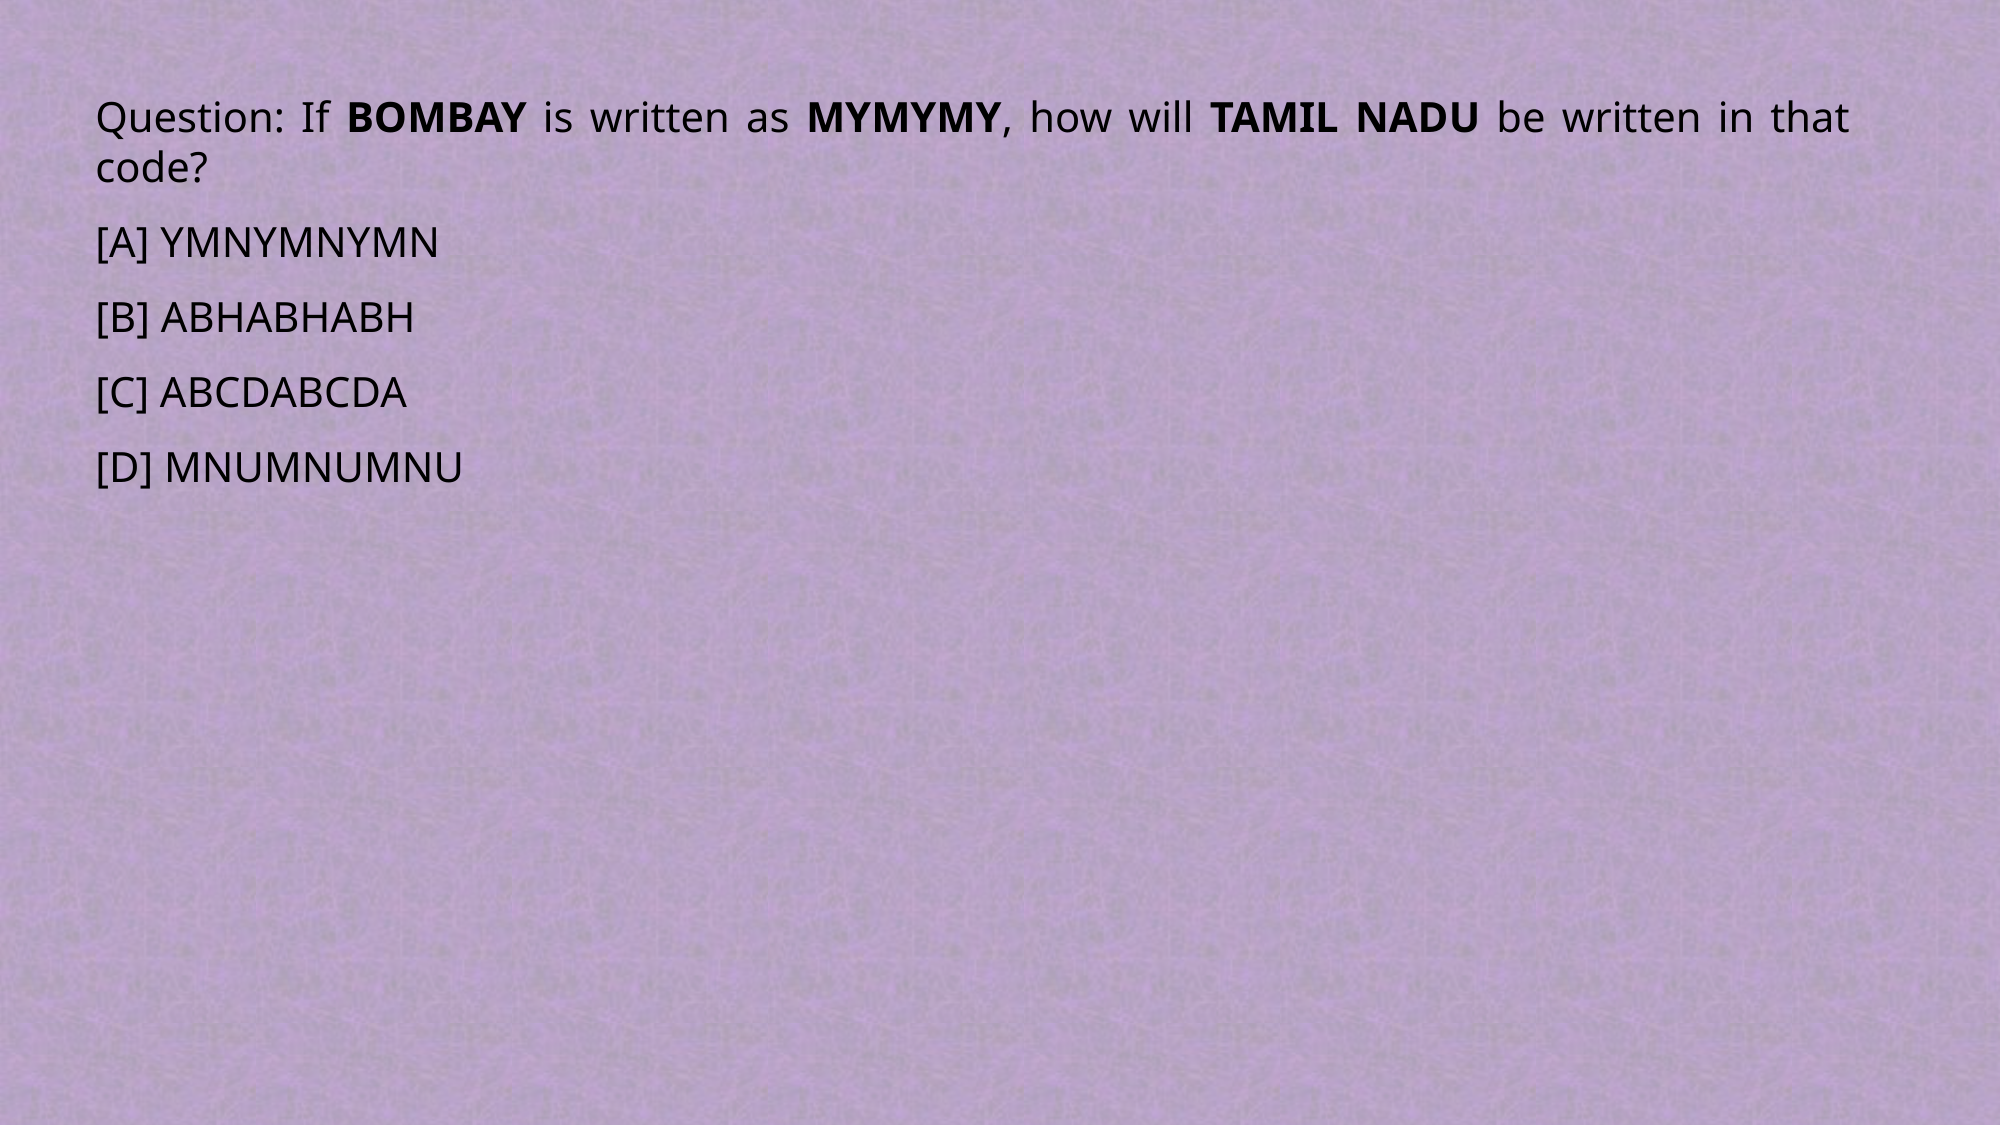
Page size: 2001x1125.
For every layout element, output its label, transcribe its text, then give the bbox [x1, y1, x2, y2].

text_box Question: If BOMBAY is written as MYMYMY, how will TAMIL NADU be written in that code? [A] YMNYMNYMN [B] ABHABHABH [C] ABCDABCDA [D] MNUMNUMNU [80, 83, 1865, 499]
